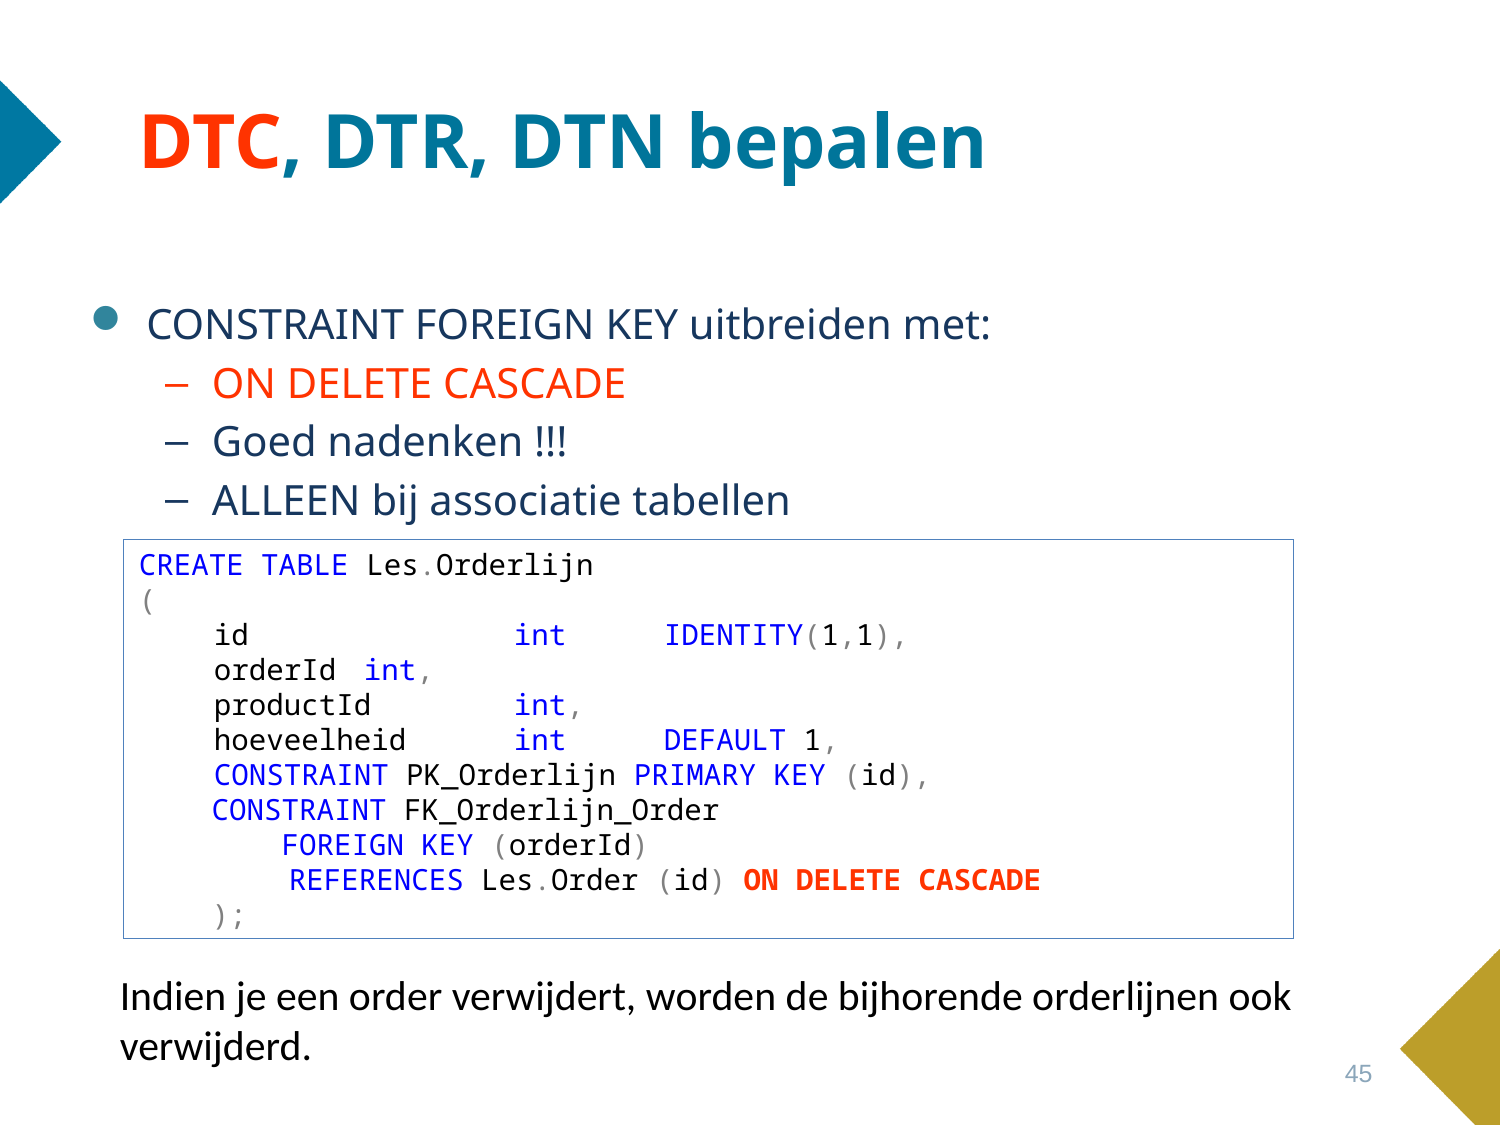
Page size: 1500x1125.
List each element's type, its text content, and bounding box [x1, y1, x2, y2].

slide_number 45 [1037, 1042, 1388, 1103]
text_box CREATE TABLE Les.Orderlijn ( id int IDENTITY(1,1), orderId int, productId int, hoeveelheid int DEFAULT 1, CONSTRAINT PK_Orderlijn PRIMARY KEY (id), CONSTRAINT FK_Orderlijn_Order FOREIGN KEY (orderId) REFERENCES Les.Order (id) ON DELETE CASCADE ); [123, 539, 1294, 939]
text_box Indien je een order verwijdert, worden de bijhorende orderlijnen ook verwijderd. [104, 961, 1317, 1076]
list CONSTRAINT FOREIGN KEY uitbreiden met: ON DELETE CASCADE Goed nadenken !!! ALLEEN bij associatie tabellen [75, 290, 1500, 941]
title DTC, DTR, DTN bepalen [123, 45, 1425, 233]
picture [0, 0, 1500, 1125]
